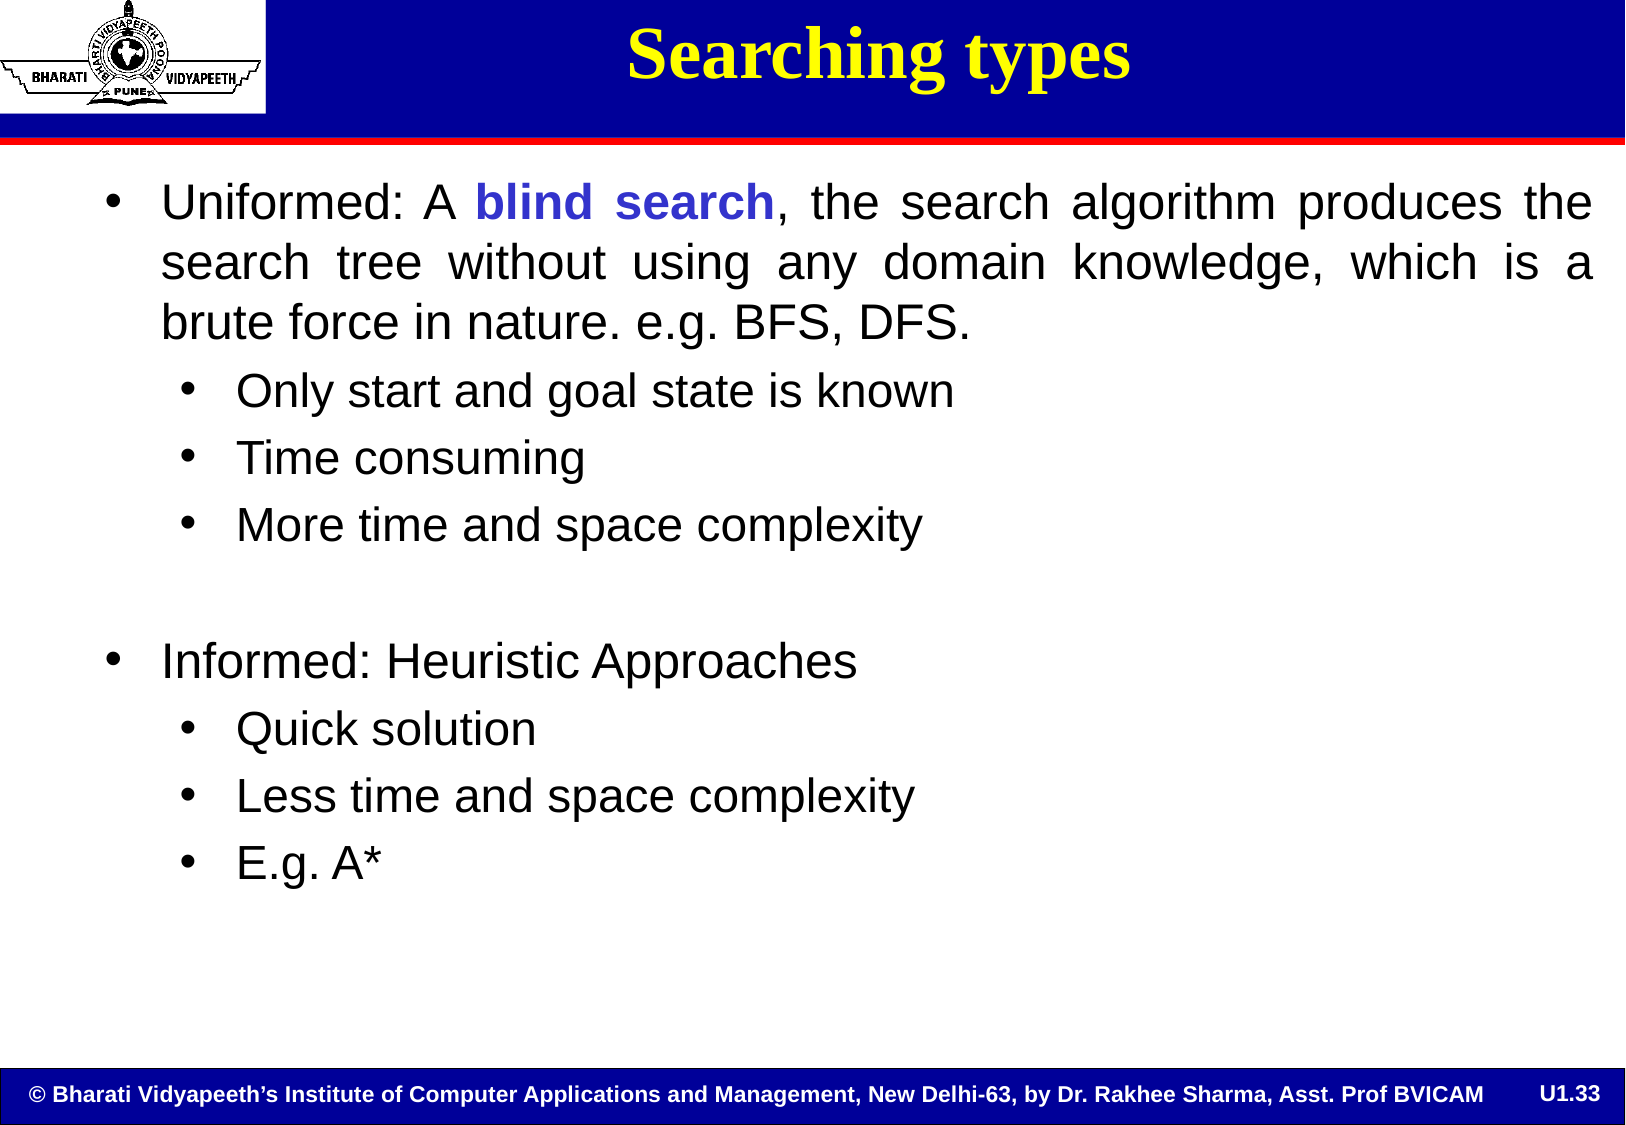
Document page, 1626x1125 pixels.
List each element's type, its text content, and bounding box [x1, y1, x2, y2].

title Searching types [201, 0, 1558, 140]
list Uniformed: A blind search, the search algorithm produces the search tree without using any domain knowledge, which is a brute force in nature. e.g. BFS, DFS. Only start and goal state is known Time consuming More time and space complexity Informed: Heuristic Approaches Quick solution Less time and space complexity E.g. A* [44, 162, 1609, 1048]
picture [0, 0, 201, 106]
